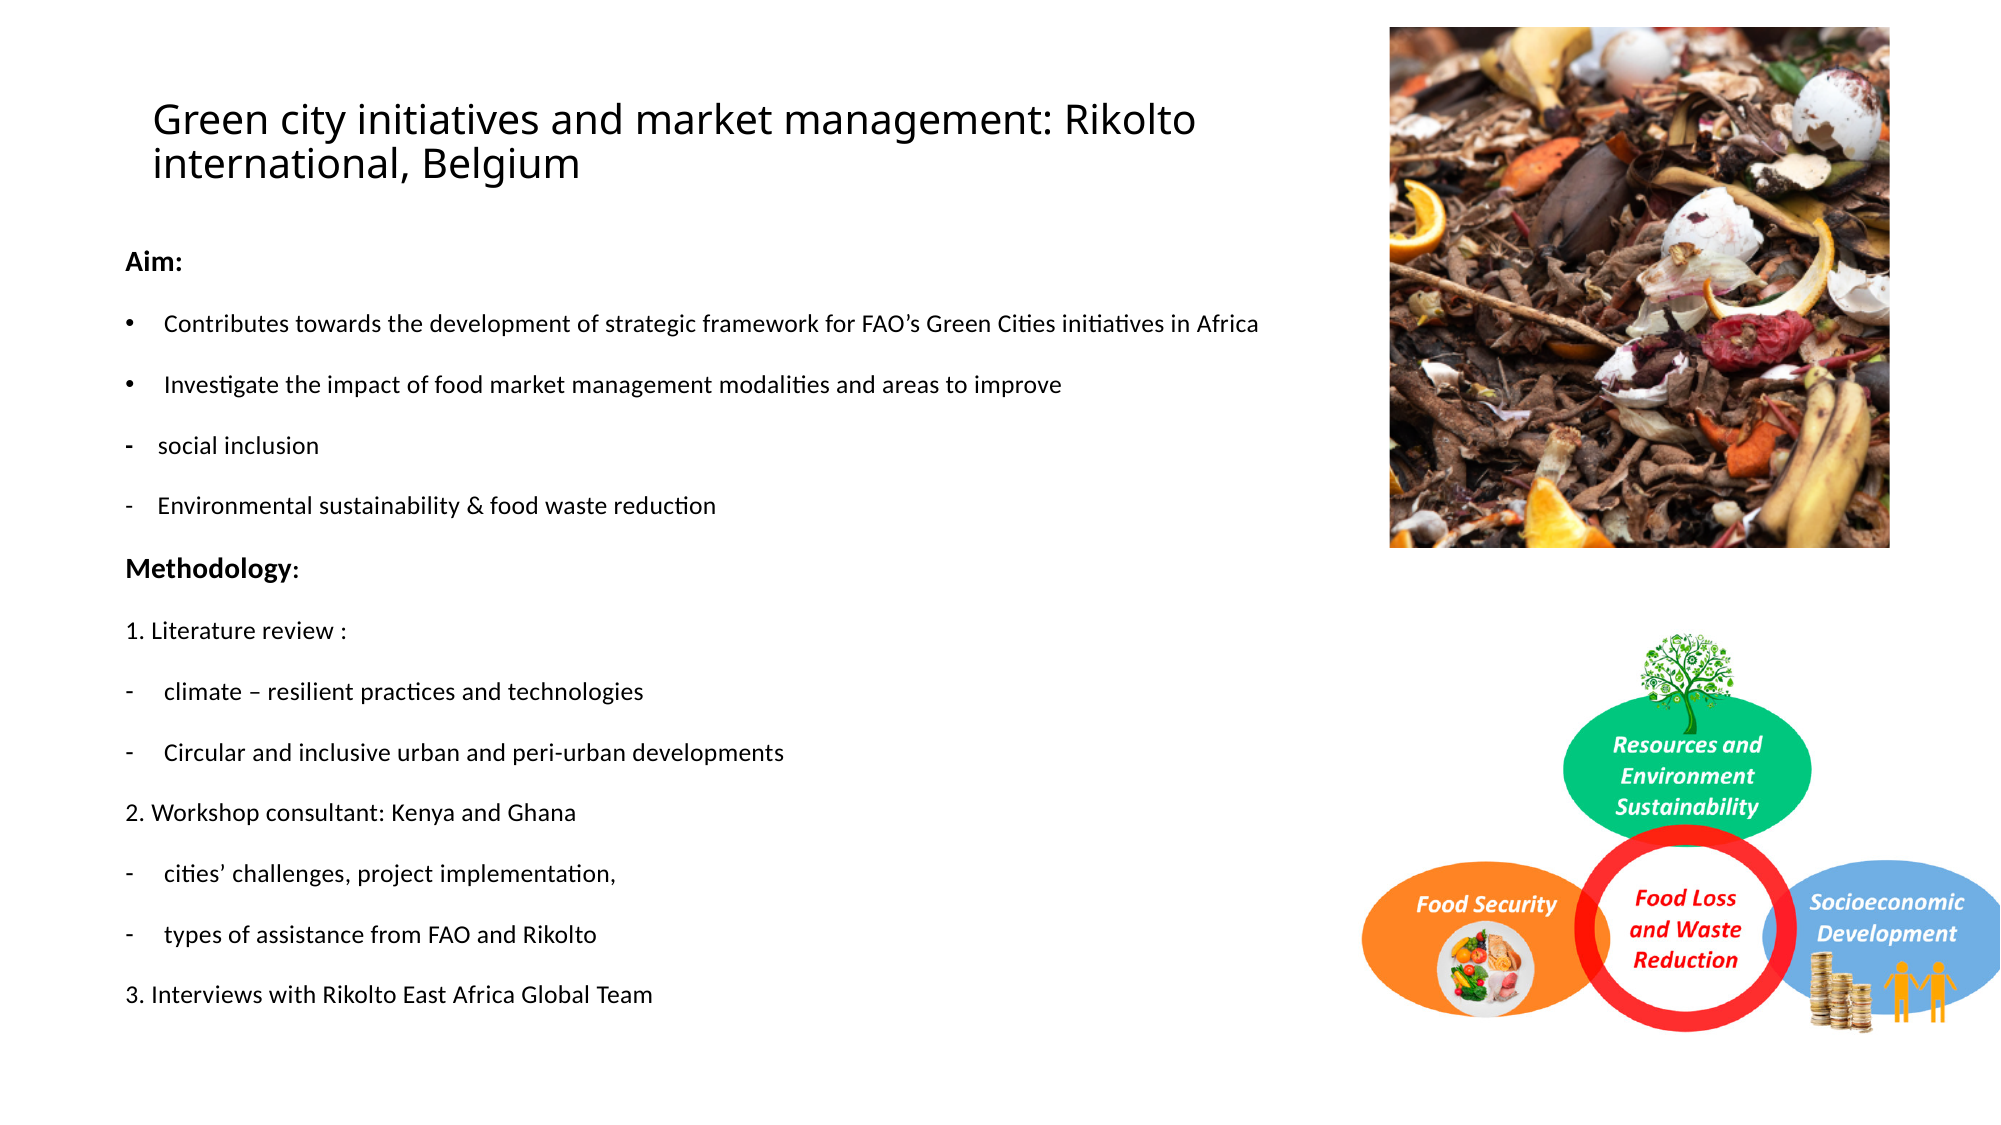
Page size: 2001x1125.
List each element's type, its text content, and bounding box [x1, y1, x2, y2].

title Green city initiatives and market management: Rikolto international, Belgium [137, 91, 1253, 195]
list Aim: Contributes towards the development of strategic framework for FAO’s Green Cities initiatives in Africa Investigate the impact of food market management modalities and areas to improve - social inclusion - Environmental sustainability & food waste reduction Methodology: 1. Literature review : climate – resilient practices and technologies Circular and inclusive urban and peri-urban developments 2. Workshop consultant: Kenya and Ghana cities’ challenges, project implementation, types of assistance from FAO and Rikolto 3. Interviews with Rikolto East Africa Global Team [110, 238, 1335, 1021]
picture [1389, 27, 1890, 548]
text_box [0, 0, 2000, 1125]
picture [1358, 629, 2000, 1036]
